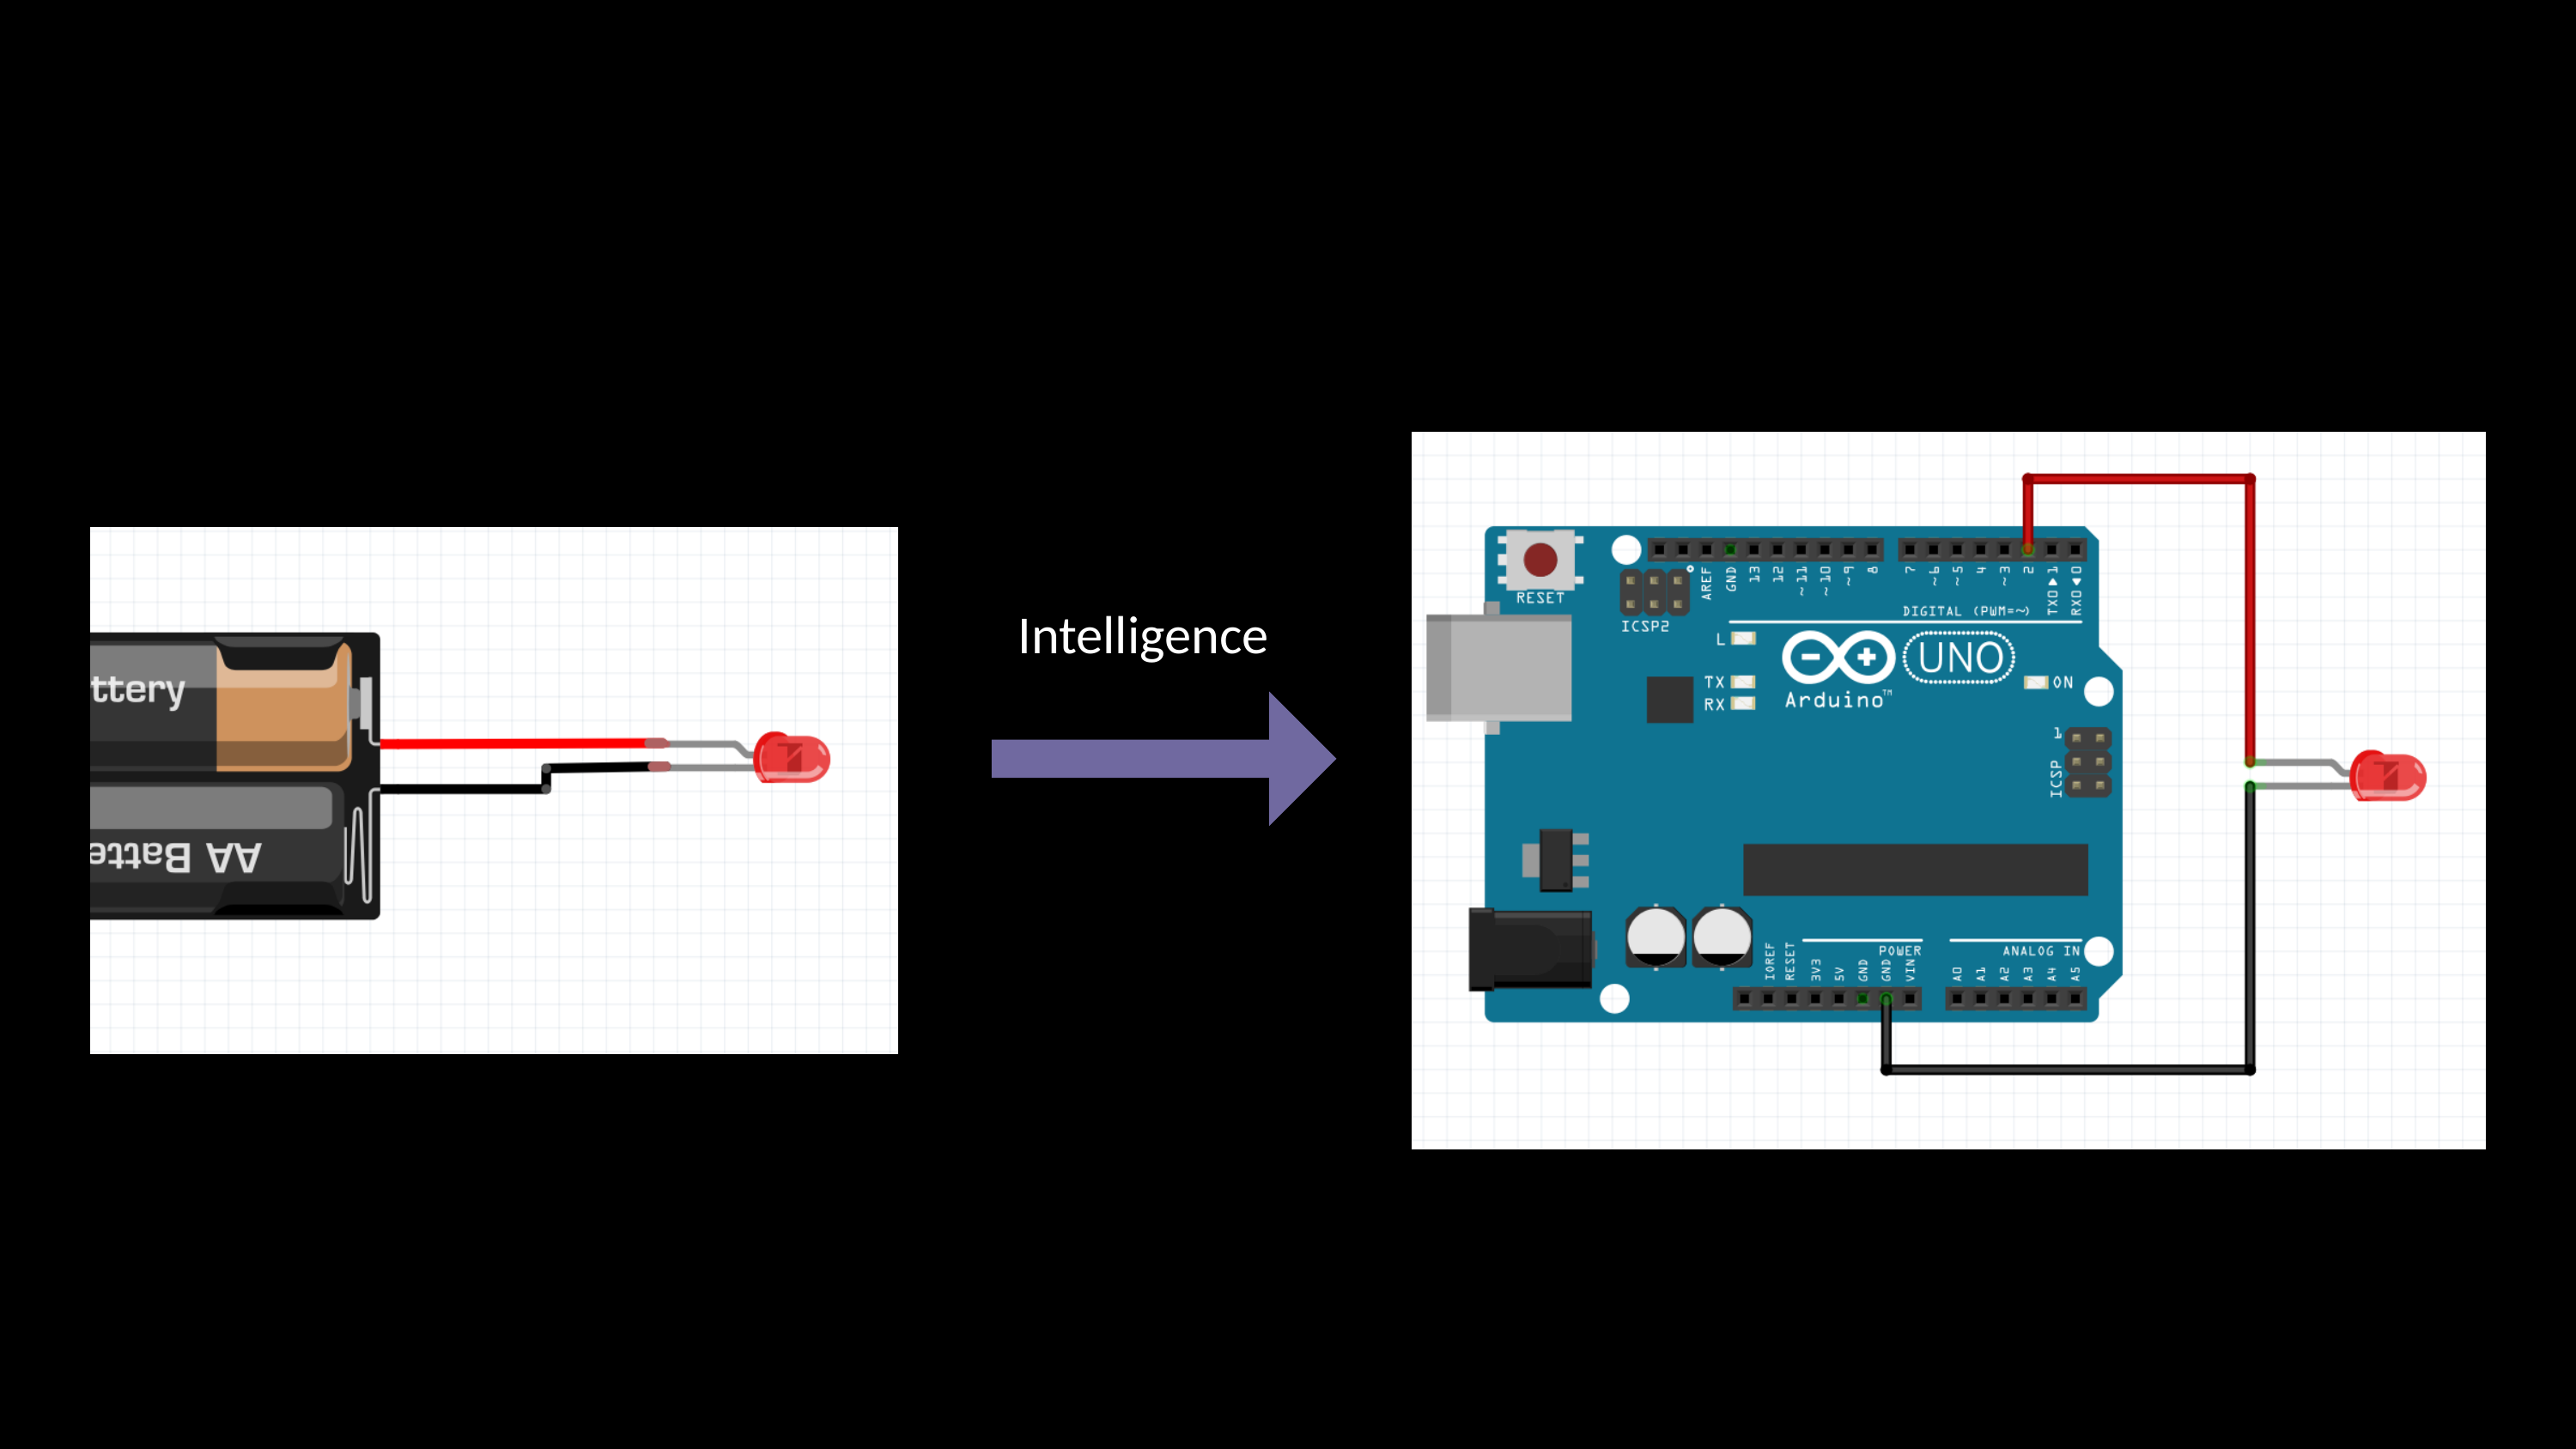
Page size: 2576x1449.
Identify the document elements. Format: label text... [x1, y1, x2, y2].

text_box [989, 689, 1339, 828]
text_box Intelligence [1005, 593, 1396, 671]
picture [1412, 432, 2486, 1149]
picture [90, 527, 898, 1054]
